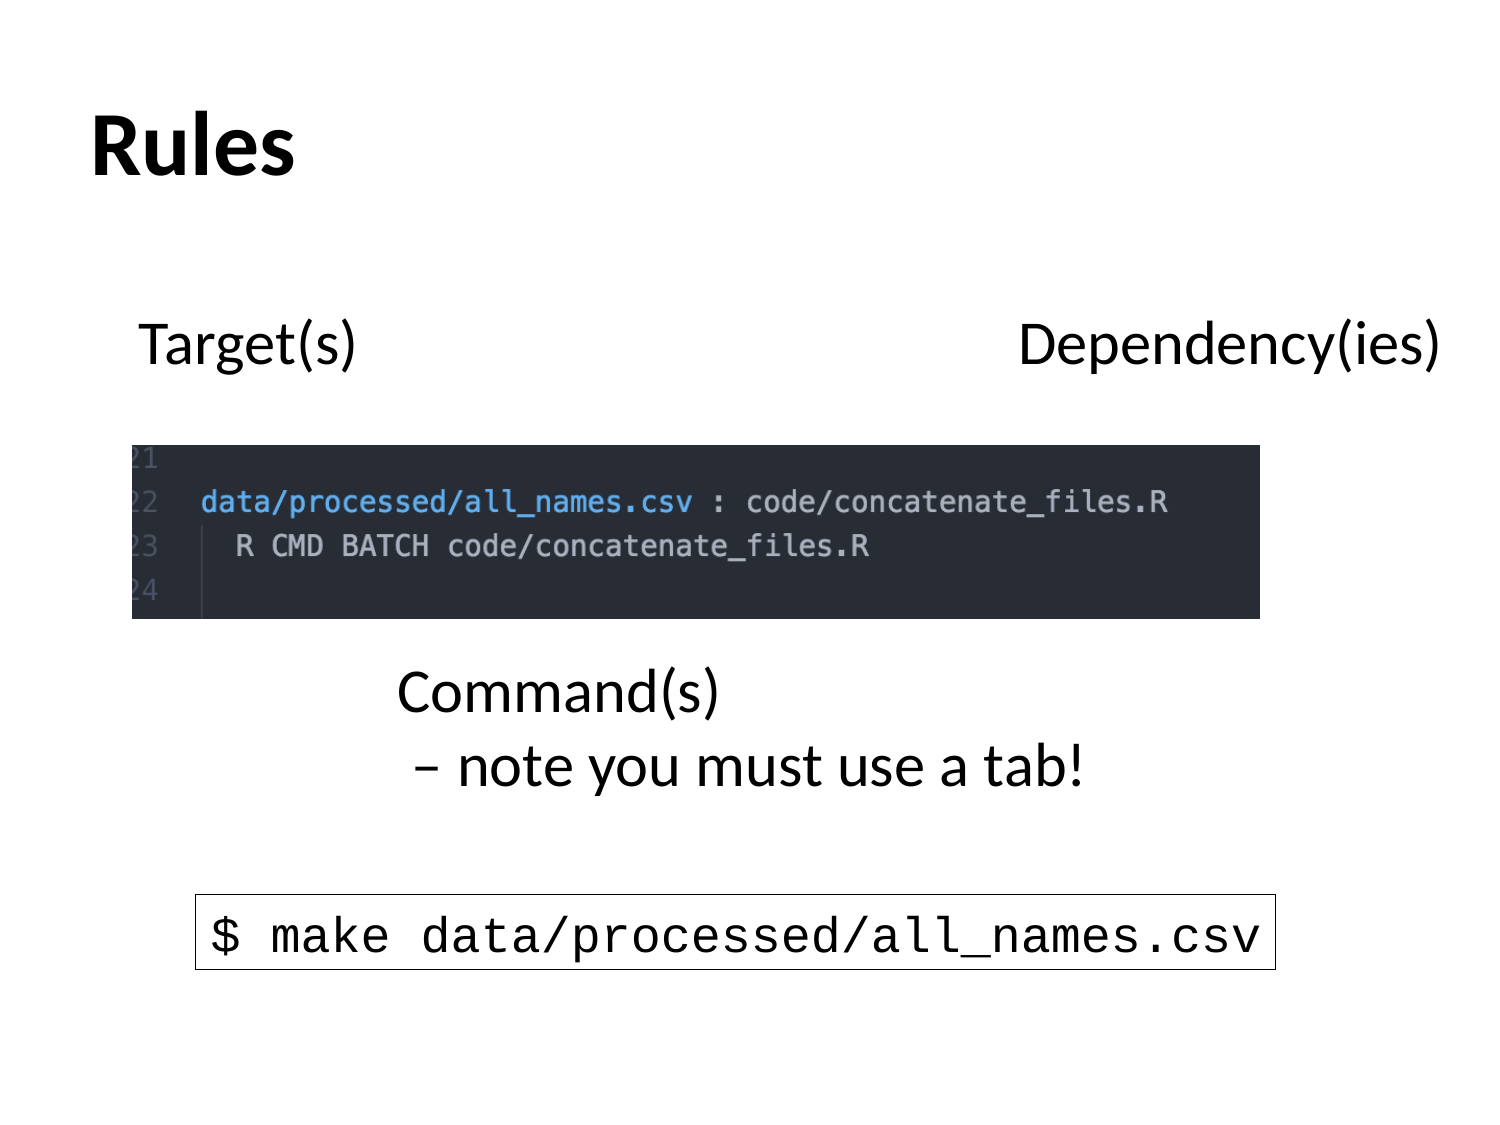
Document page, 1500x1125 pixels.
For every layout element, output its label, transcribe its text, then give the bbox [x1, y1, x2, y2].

title Rules [75, 45, 1425, 233]
text_box Target(s) [124, 294, 374, 385]
text_box Command(s) – note you must use a tab! [382, 642, 1103, 807]
text_box $ make data/processed/all_names.csv [195, 894, 1276, 970]
text_box Dependency(ies) [1003, 294, 1459, 385]
picture [132, 445, 1260, 619]
